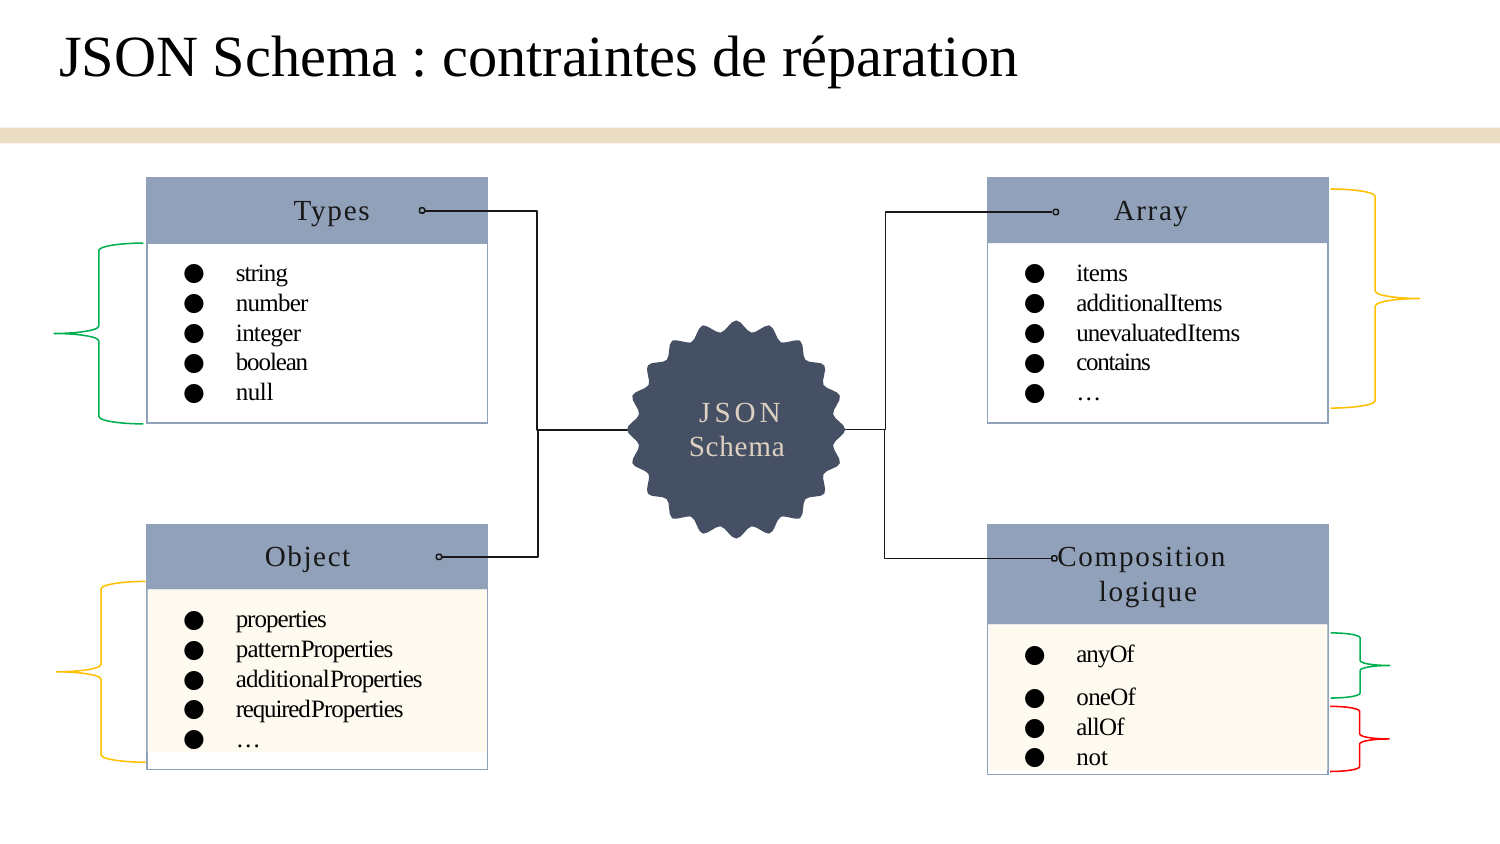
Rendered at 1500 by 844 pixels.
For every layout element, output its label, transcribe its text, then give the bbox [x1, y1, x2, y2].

text_box [53, 242, 139, 425]
text_box [1334, 188, 1421, 409]
text_box [55, 580, 139, 763]
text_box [145, 176, 490, 425]
text_box [1334, 705, 1390, 773]
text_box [419, 207, 1059, 562]
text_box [985, 176, 1331, 425]
text_box JSON Schema : contraintes de réparation [44, 10, 1034, 96]
text_box [1334, 632, 1391, 699]
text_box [145, 522, 490, 772]
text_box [985, 522, 1331, 777]
